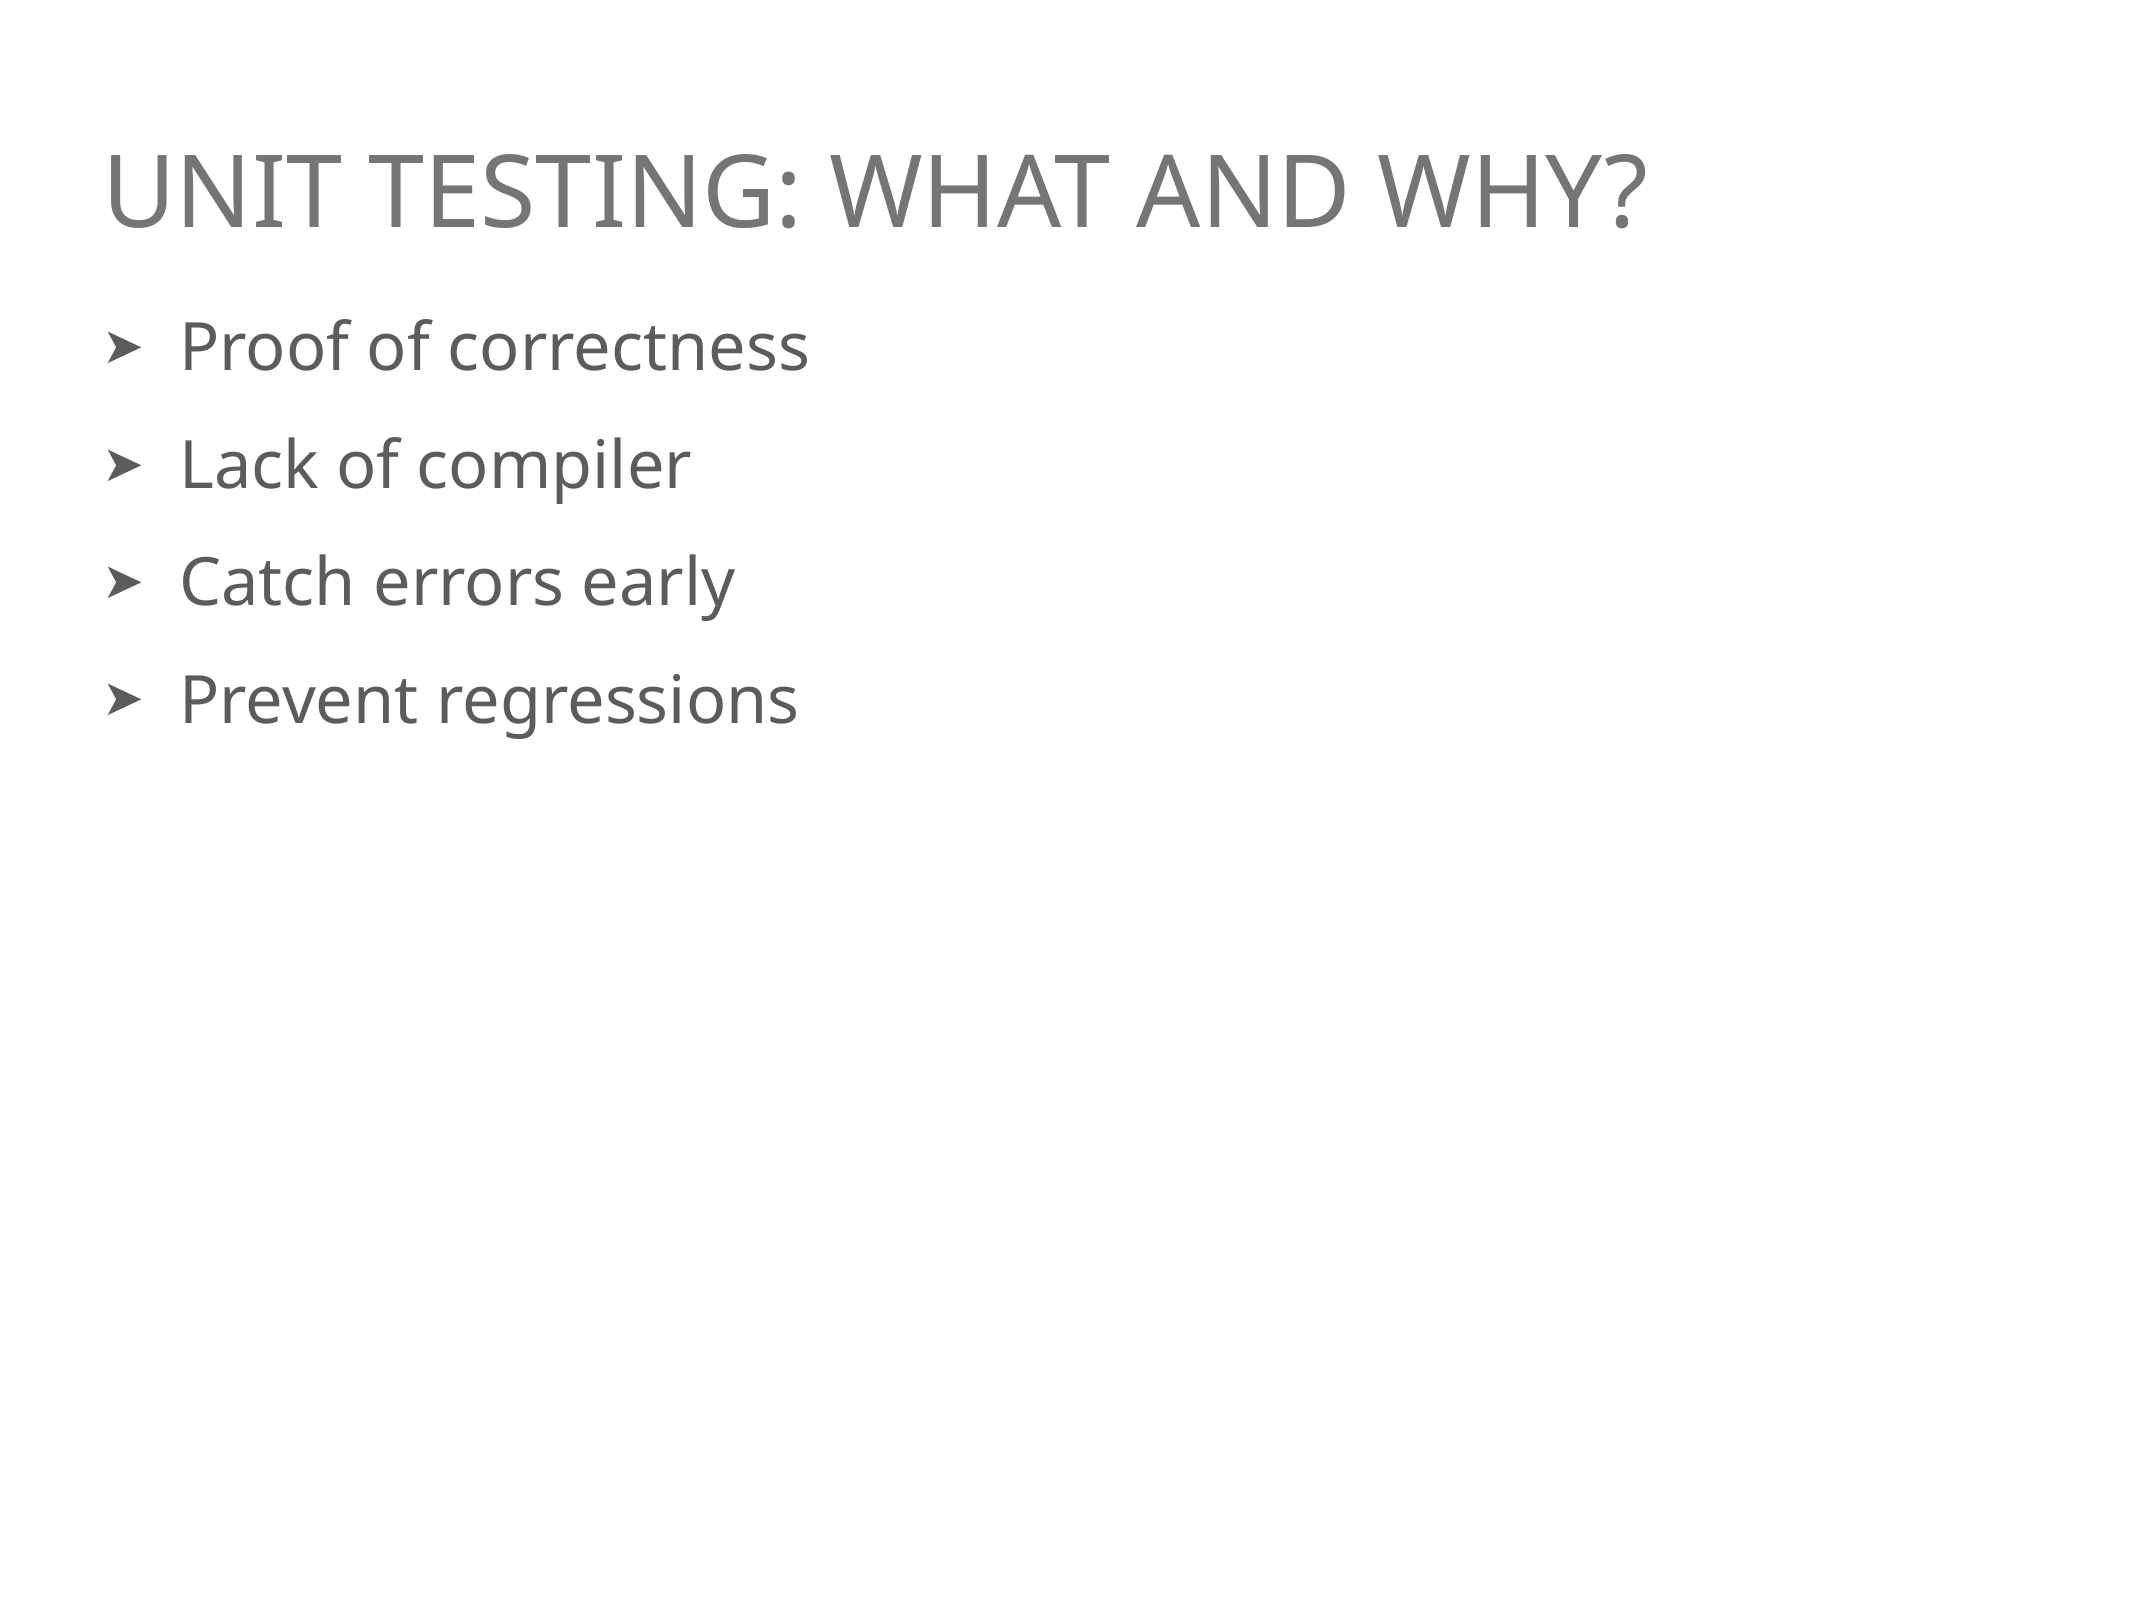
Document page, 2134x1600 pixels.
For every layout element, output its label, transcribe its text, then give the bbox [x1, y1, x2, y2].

title Unit Testing: What and Why? [93, 118, 2041, 238]
list Proof of correctness Lack of compiler Catch errors early Prevent regressions [93, 295, 2041, 1482]
